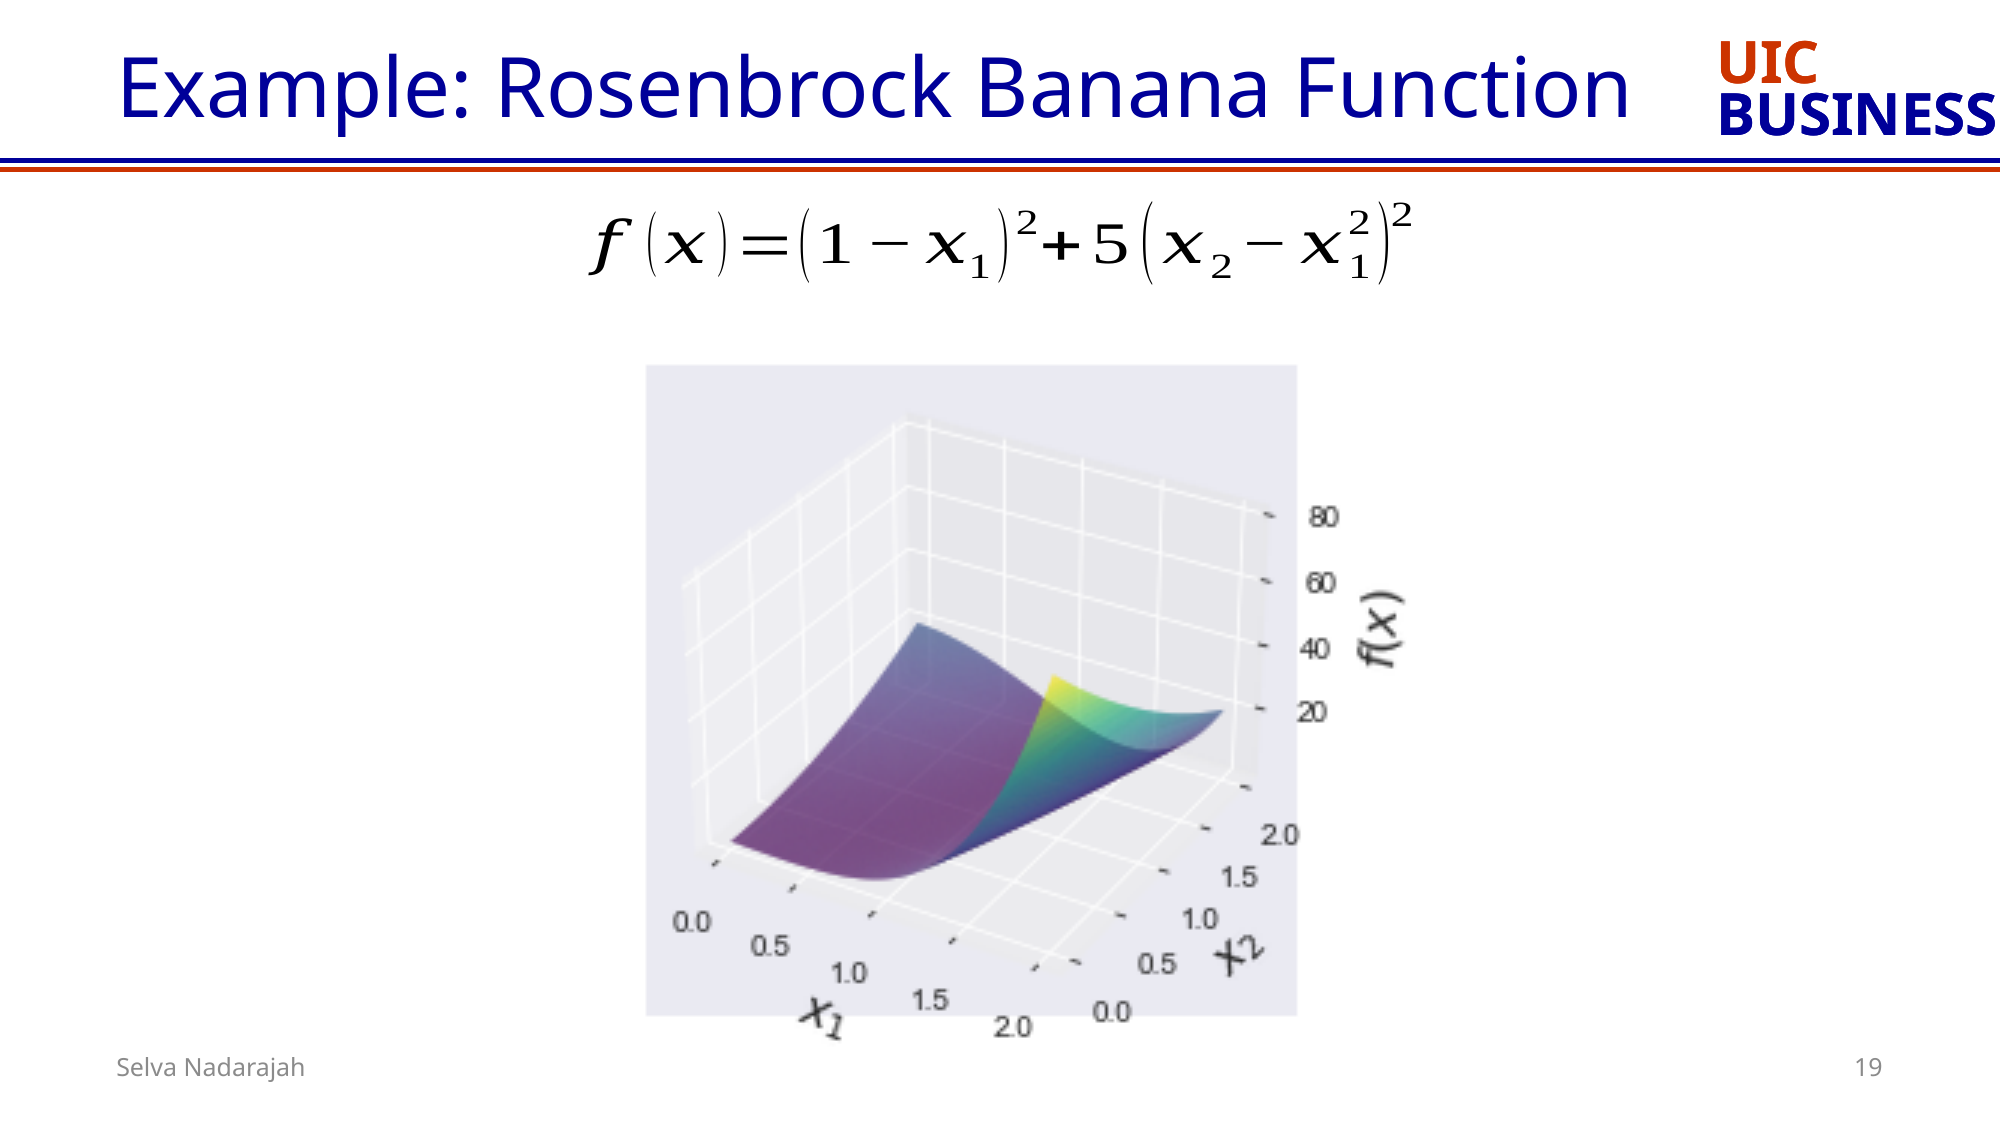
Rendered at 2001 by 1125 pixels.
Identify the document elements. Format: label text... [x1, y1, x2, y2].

picture [308, 261, 1604, 1125]
title Example: Rosenbrock Banana Function [101, 19, 1898, 161]
footer Selva Nadarajah [101, 1038, 308, 1099]
slide_number 19 [1604, 1038, 1898, 1099]
